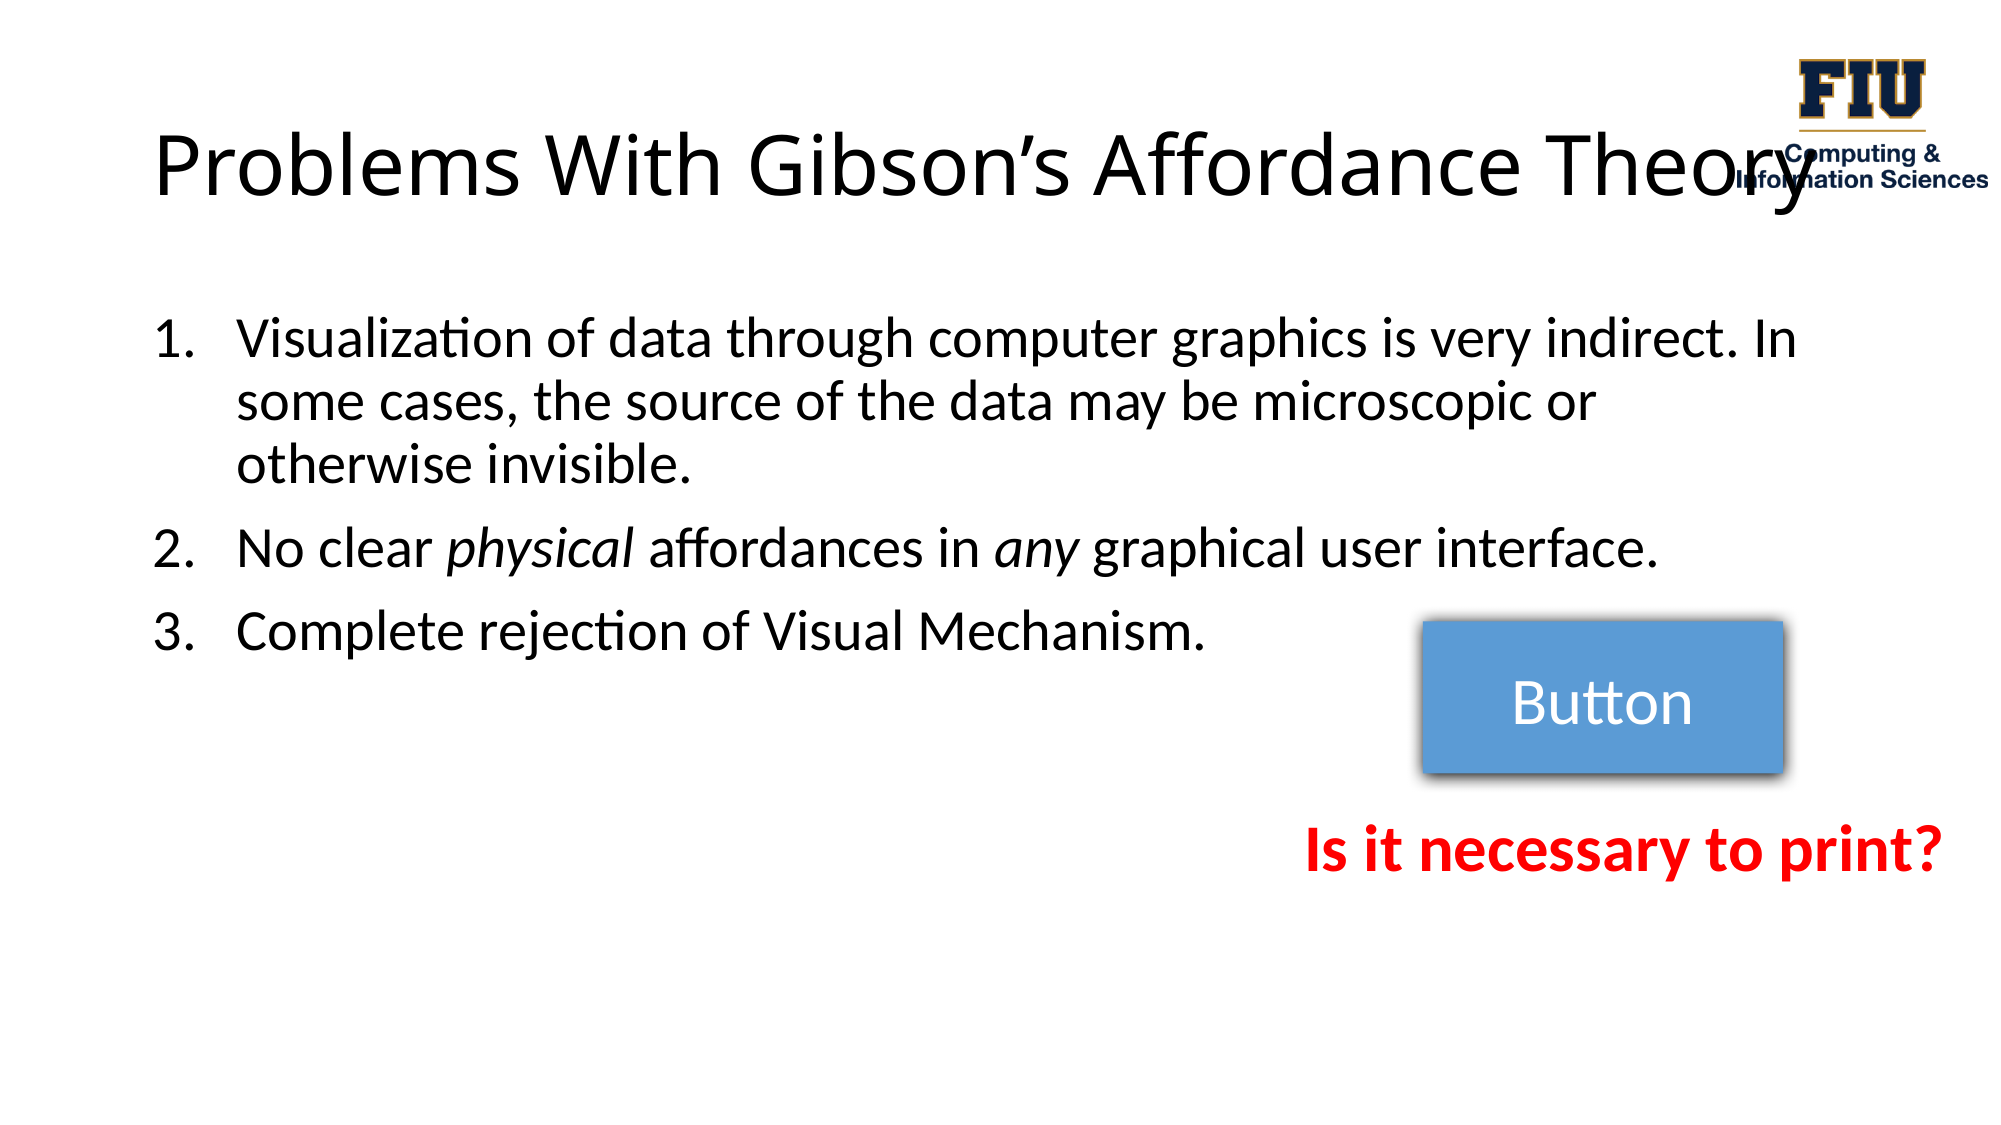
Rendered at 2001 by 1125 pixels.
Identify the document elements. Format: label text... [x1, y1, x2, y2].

title Problems With Gibson’s Affordance Theory [137, 59, 1863, 278]
text_box Is it necessary to print? [1289, 797, 1961, 893]
text_box Button [1422, 620, 1784, 774]
picture [1863, 59, 1988, 188]
list Visualization of data through computer graphics is very indirect. In some cases, the source of the data may be microscopic or otherwise invisible. No clear physical affordances in any graphical user interface. Complete rejection of Visual Mechanism. [137, 299, 1863, 1014]
